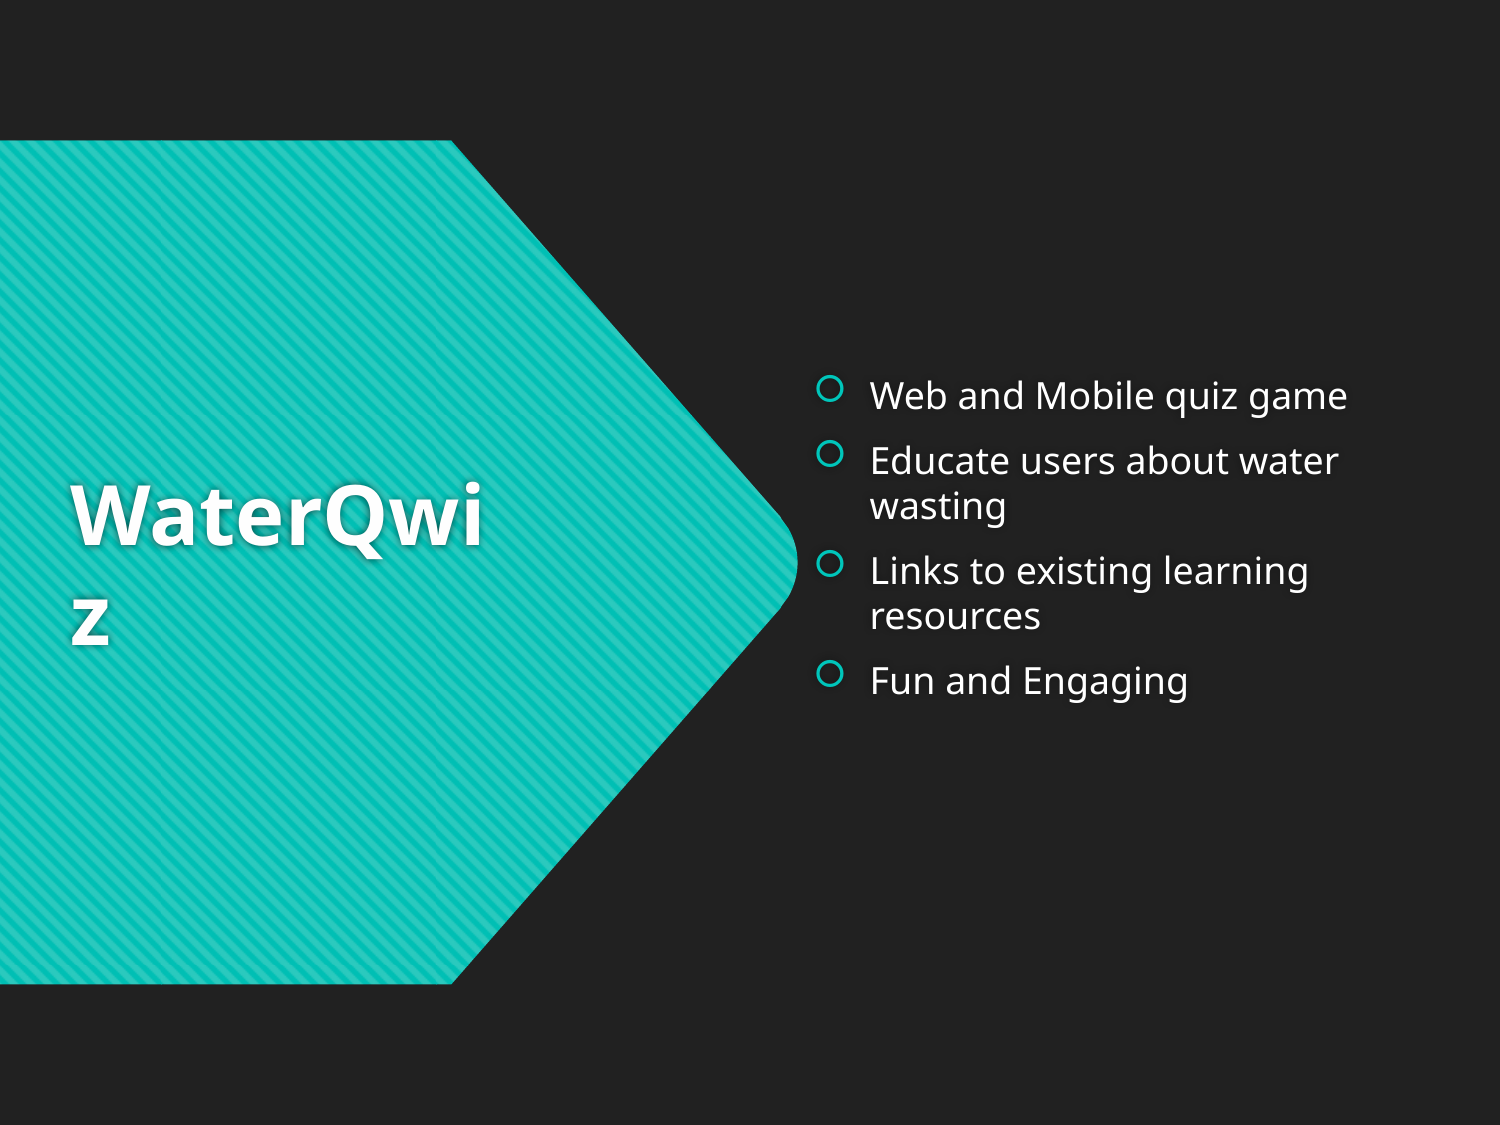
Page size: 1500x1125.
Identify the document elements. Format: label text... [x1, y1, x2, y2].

text_box [0, 0, 1500, 1125]
list Web and Mobile quiz game Educate users about water wasting Links to existing learning resources Fun and Engaging [798, 134, 1459, 939]
title WaterQwiz [55, 284, 519, 841]
text_box [0, 139, 791, 986]
